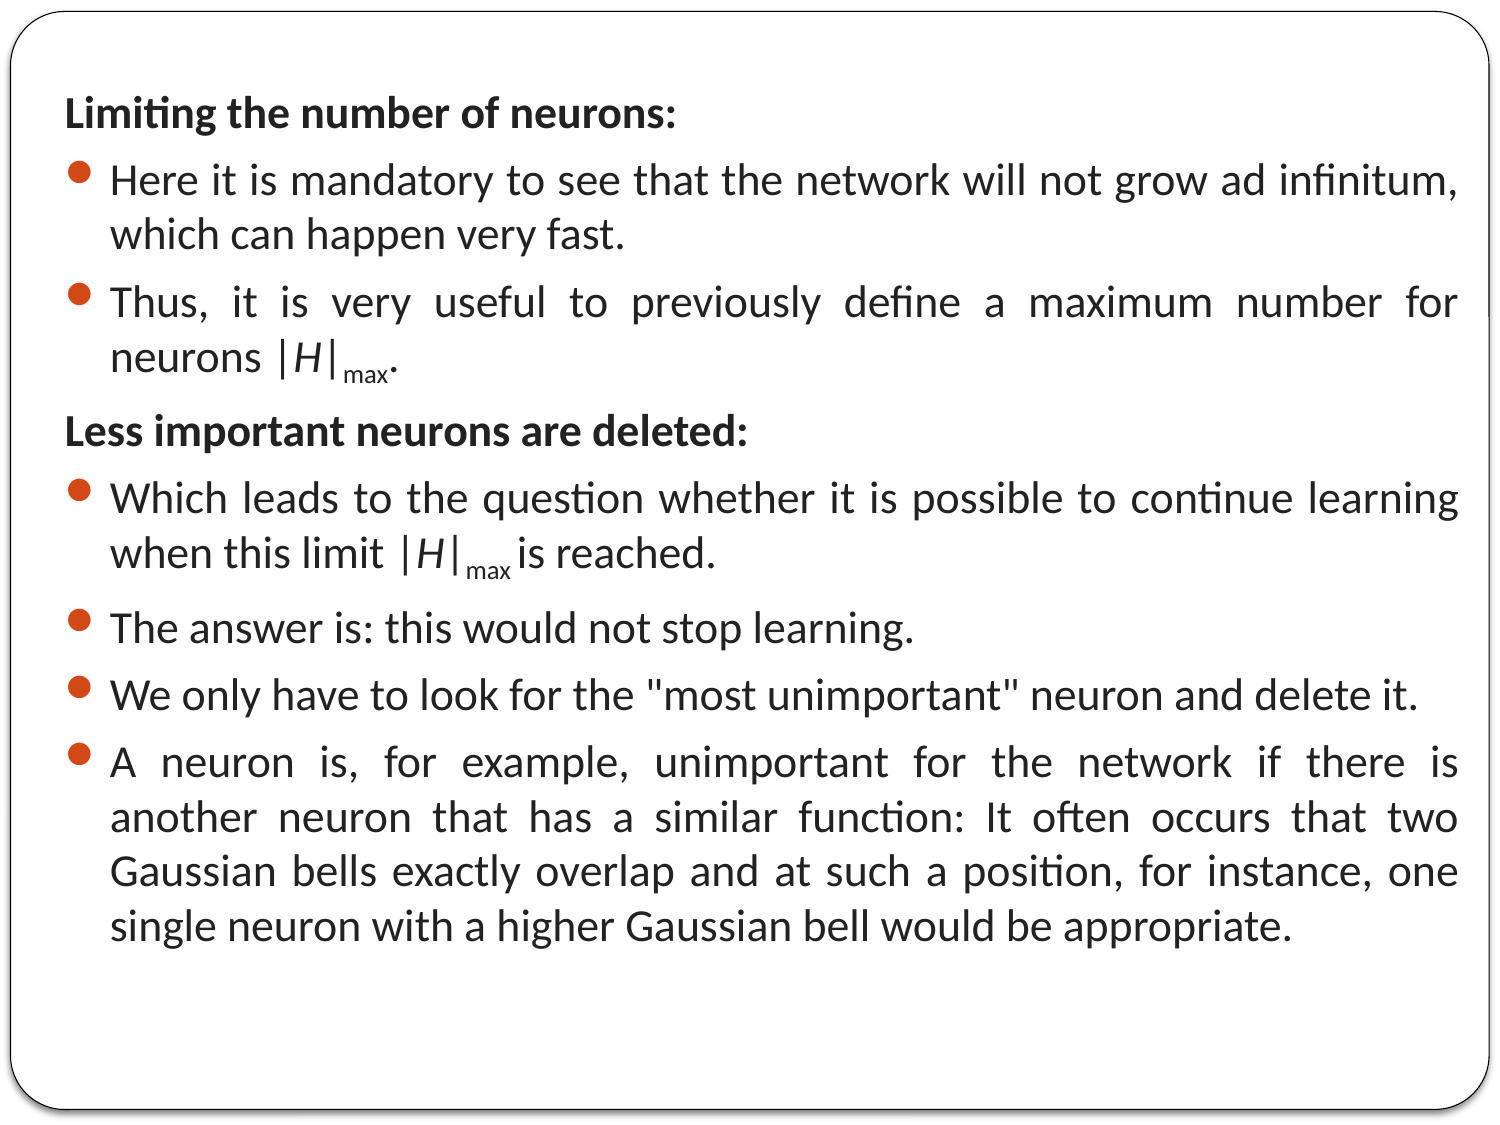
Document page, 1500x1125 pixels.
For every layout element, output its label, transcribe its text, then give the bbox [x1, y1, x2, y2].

list Limiting the number of neurons: Here it is mandatory to see that the network will not grow ad infinitum, which can happen very fast. Thus, it is very useful to previously define a maximum number for neurons |H|max. Less important neurons are deleted: Which leads to the question whether it is possible to continue learning when this limit |H|max is reached. The answer is: this would not stop learning. We only have to look for the "most unimportant" neuron and delete it. A neuron is, for example, unimportant for the network if there is another neuron that has a similar function: It often occurs that two Gaussian bells exactly overlap and at such a position, for instance, one single neuron with a higher Gaussian bell would be appropriate. [50, 75, 1475, 1088]
